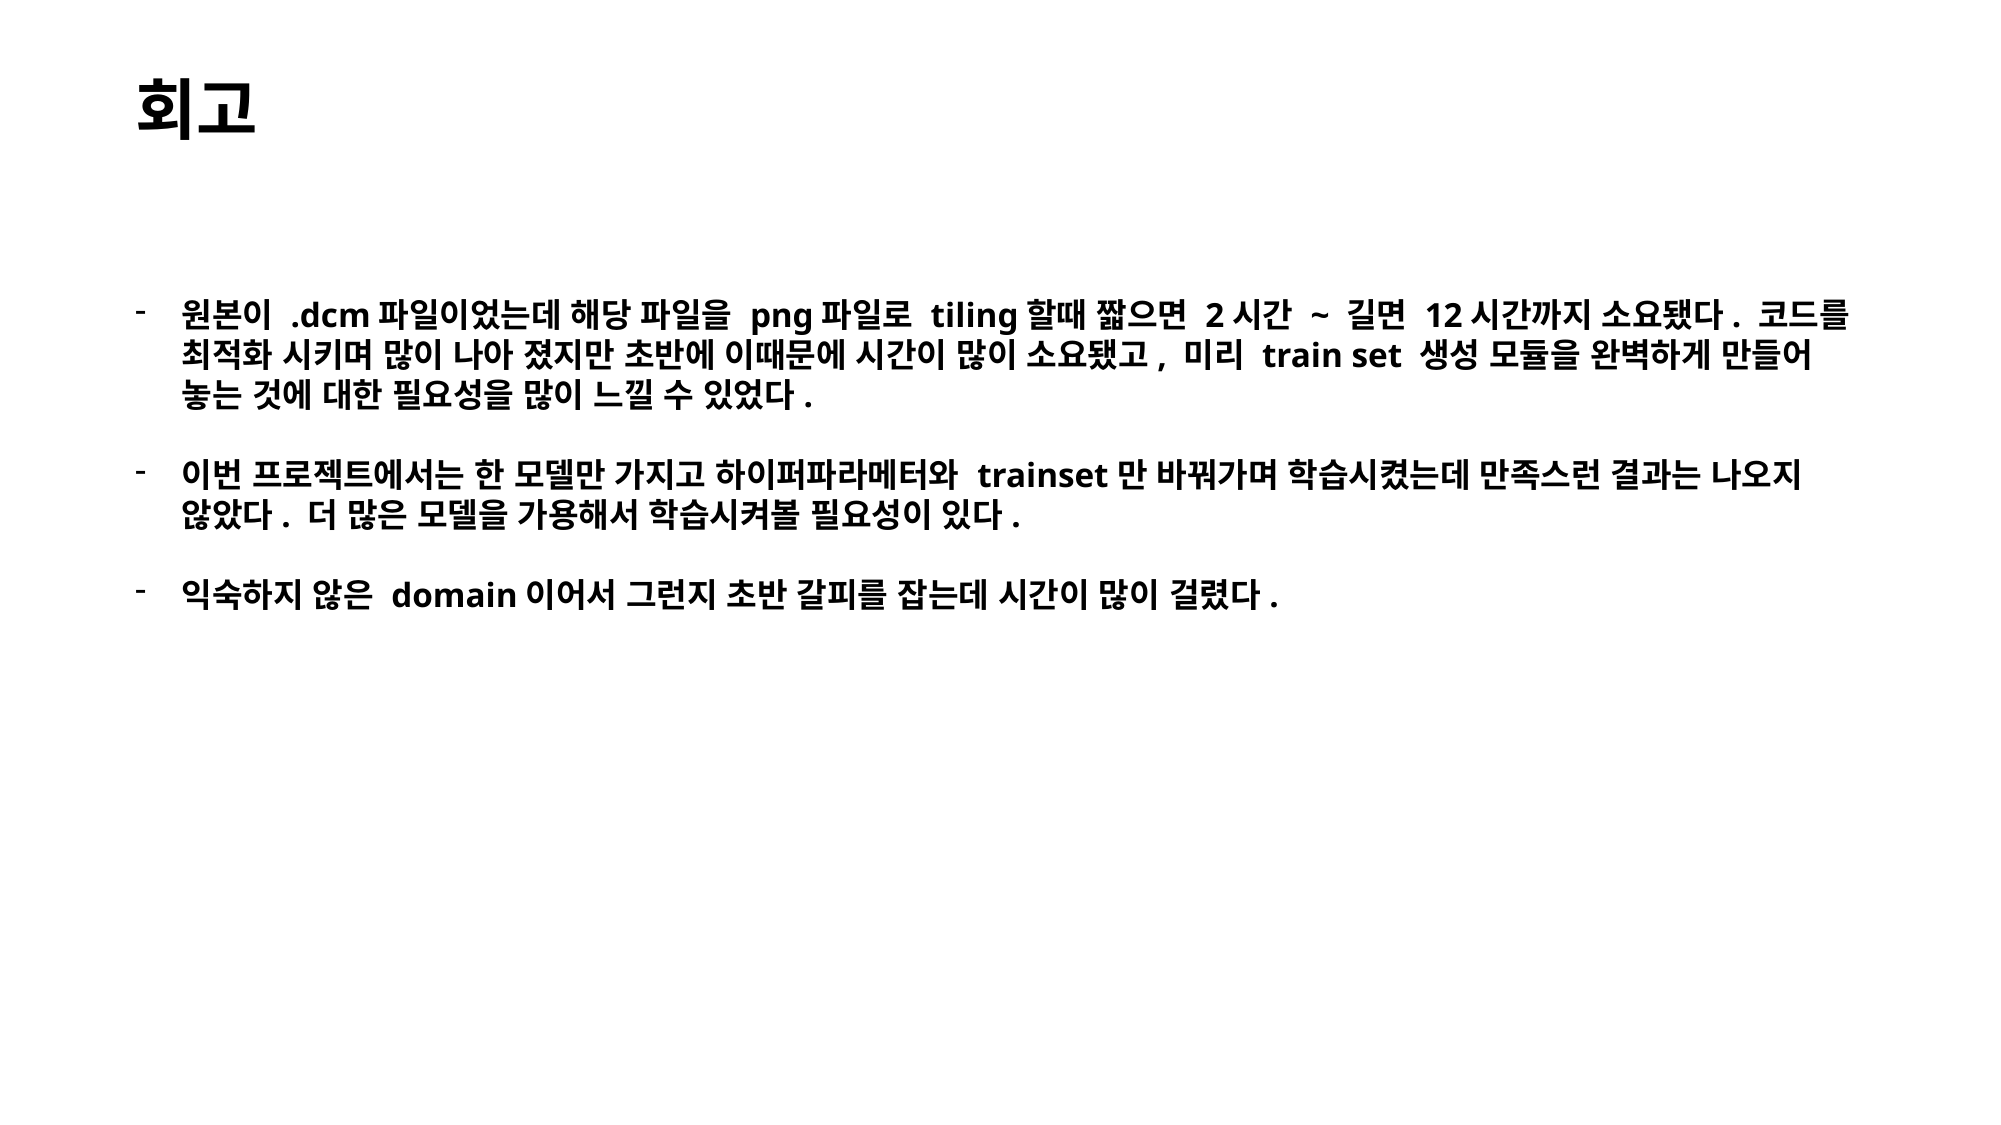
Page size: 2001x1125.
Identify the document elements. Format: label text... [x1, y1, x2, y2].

text_box 원본이 .dcm파일이었는데 해당 파일을 png파일로 tiling할때 짧으면 2시간 ~ 길면 12시간까지 소요됐다. 코드를 최적화 시키며 많이 나아 졌지만 초반에 이때문에 시간이 많이 소요됐고, 미리 train set 생성 모듈을 완벽하게 만들어 놓는 것에 대한 필요성을 많이 느낄 수 있었다. 이번 프로젝트에서는 한 모델만 가지고 하이퍼파라메터와 trainset만 바꿔가며 학습시켰는데 만족스런 결과는 나오지 않았다. 더 많은 모델을 가용해서 학습시켜볼 필요성이 있다. 익숙하지 않은 domain이어서 그런지 초반 갈피를 잡는데 시간이 많이 걸렸다. [120, 287, 1874, 622]
text_box 회고 [120, 60, 1378, 156]
